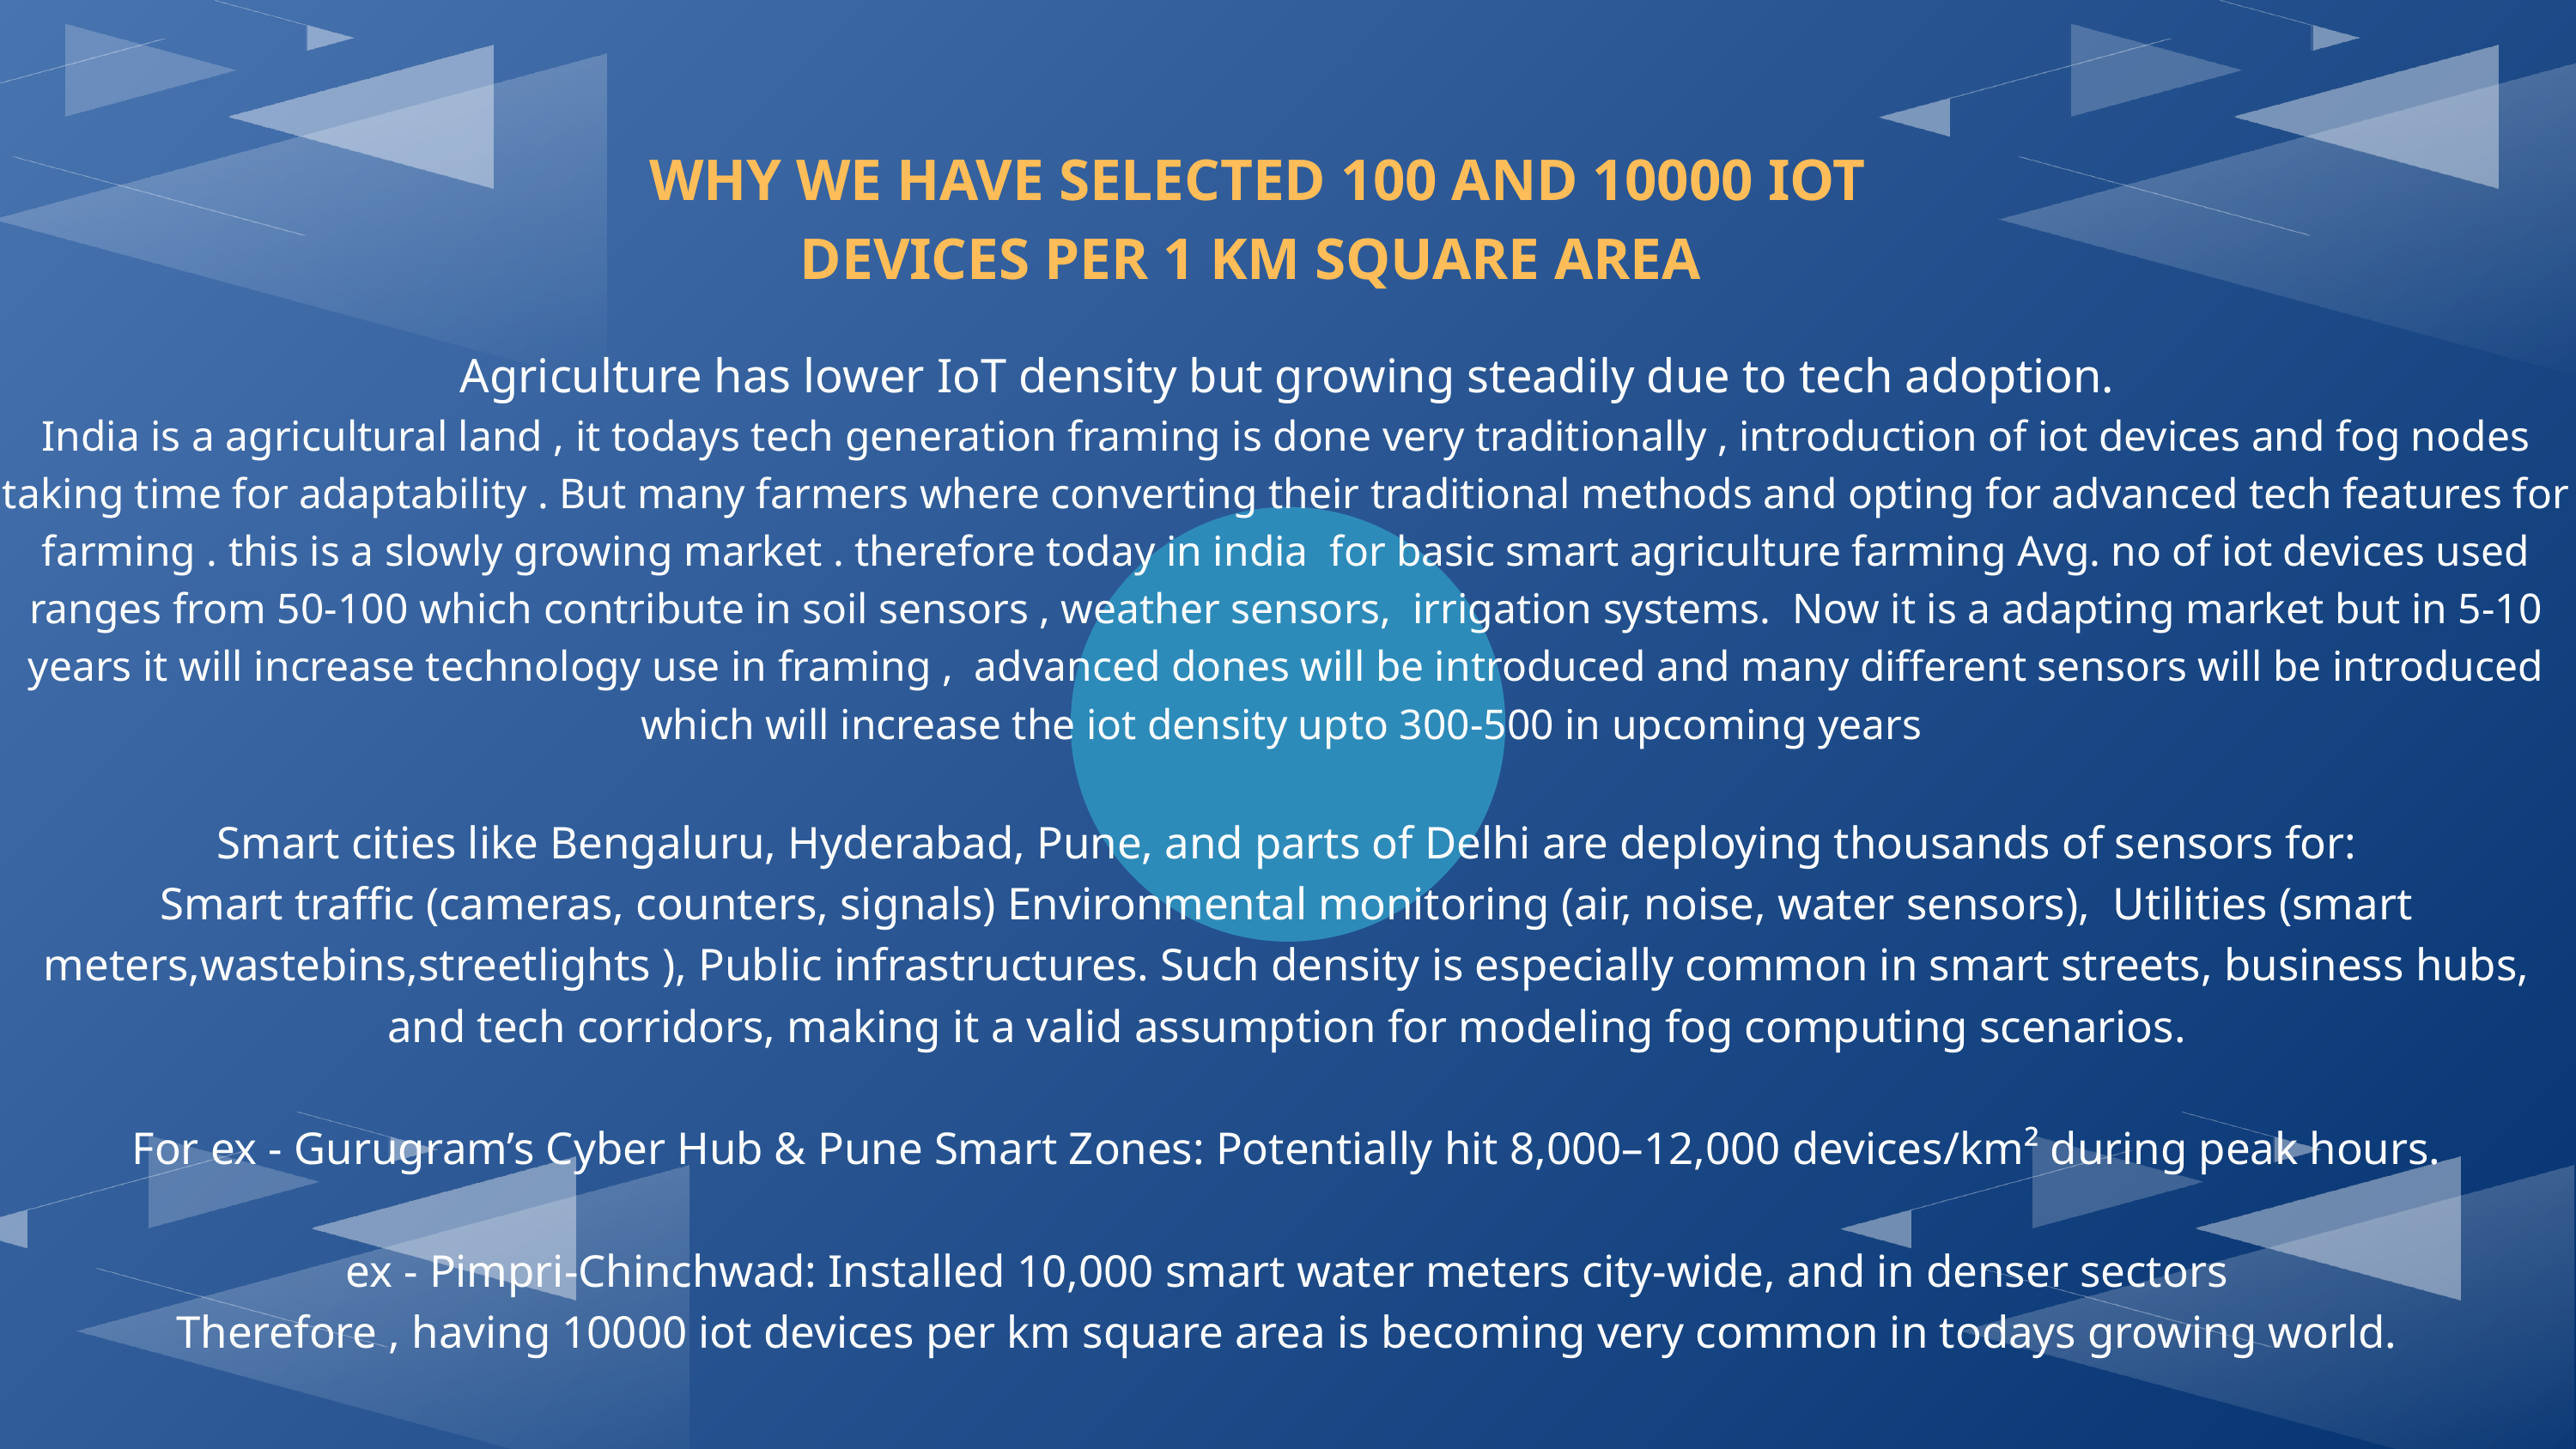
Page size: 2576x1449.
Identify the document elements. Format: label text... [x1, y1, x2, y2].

text_box [0, 1112, 692, 1449]
text_box Agriculture has lower IoT density but growing steadily due to tech adoption. India is a agricultural land , it todays tech generation framing is done very traditionally , introduction of iot devices and fog nodes taking time for adaptability . But many farmers where converting their traditional methods and opting for advanced tech features for farming . this is a slowly growing market . therefore today in india for basic smart agriculture farming Avg. no of iot devices used ranges from 50-100 which contribute in soil sensors , weather sensors, irrigation systems. Now it is a adapting market but in 5-10 years it will increase technology use in framing , advanced dones will be introduced and many different sensors will be introduced which will increase the iot density upto 300-500 in upcoming years [0, 336, 2576, 748]
text_box Smart cities like Bengaluru, Hyderabad, Pune, and parts of Delhi are deploying thousands of sensors for: Smart traffic (cameras, counters, signals) Environmental monitoring (air, noise, water sensors), Utilities (smart meters,wastebins,streetlights ), Public infrastructures. Such density is especially common in smart streets, business hubs, and tech corridors, making it a valid assumption for modeling fog computing scenarios. For ex - Gurugram’s Cyber Hub & Pune Smart Zones: Potentially hit 8,000–12,000 devices/km² during peak hours. ex - Pimpri-Chinchwad: Installed 10,000 smart water meters city-wide, and in denser sectors Therefore , having 10000 iot devices per km square area is becoming very common in todays growing world. [12, 805, 2564, 1357]
text_box [1839, 1112, 2576, 1449]
text_box [1877, 0, 2576, 336]
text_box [1070, 506, 1506, 943]
text_box WHY WE HAVE SELECTED 100 AND 10000 IOT DEVICES PER 1 KM SQUARE AREA [587, 132, 1929, 291]
text_box [0, 0, 610, 336]
